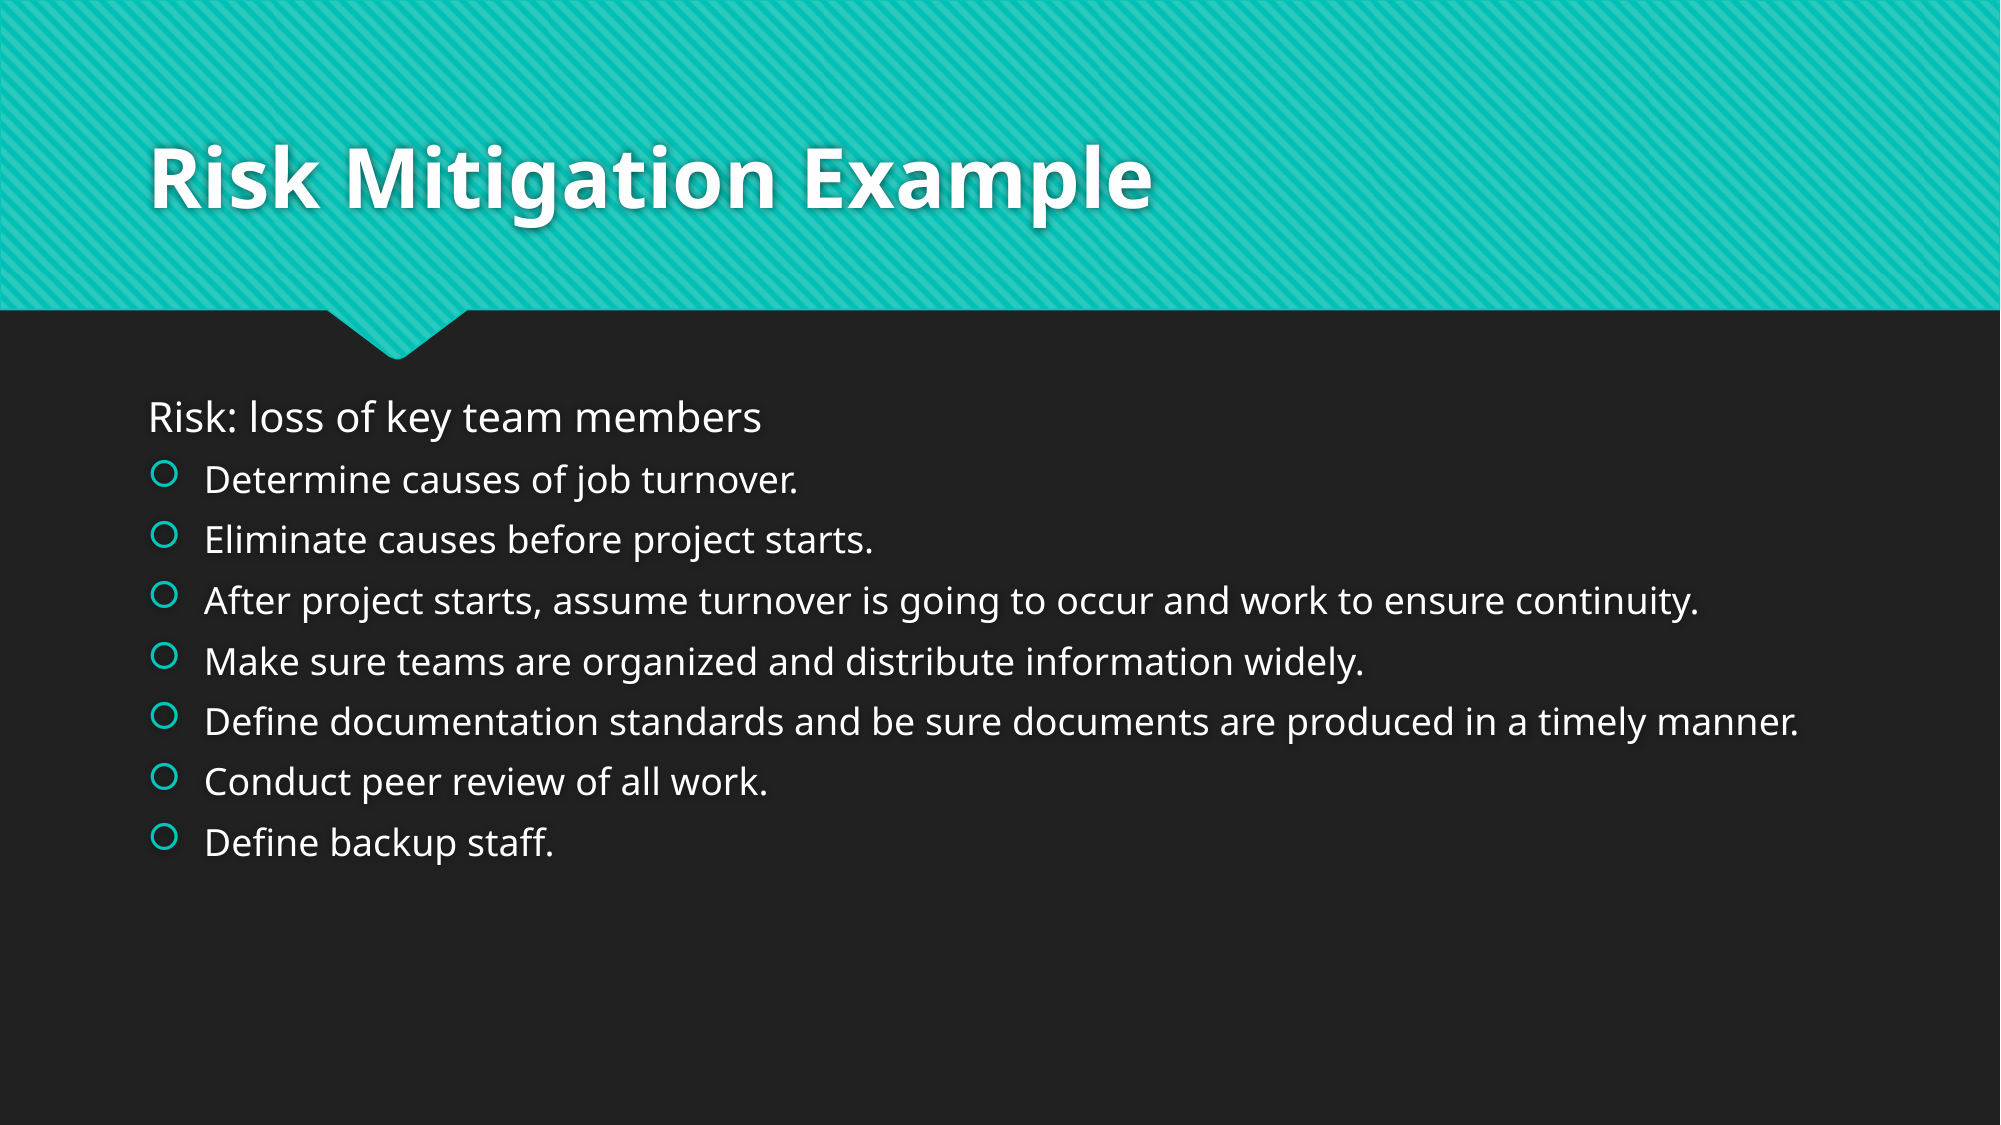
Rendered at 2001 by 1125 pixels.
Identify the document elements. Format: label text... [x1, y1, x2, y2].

list Risk: loss of key team members Determine causes of job turnover. Eliminate causes before project starts. After project starts, assume turnover is going to occur and work to ensure continuity. Make sure teams are organized and distribute information widely. Define documentation standards and be sure documents are produced in a timely manner. Conduct peer review of all work. Define backup staff. [132, 364, 1864, 962]
title Risk Mitigation Example [132, 73, 1868, 233]
